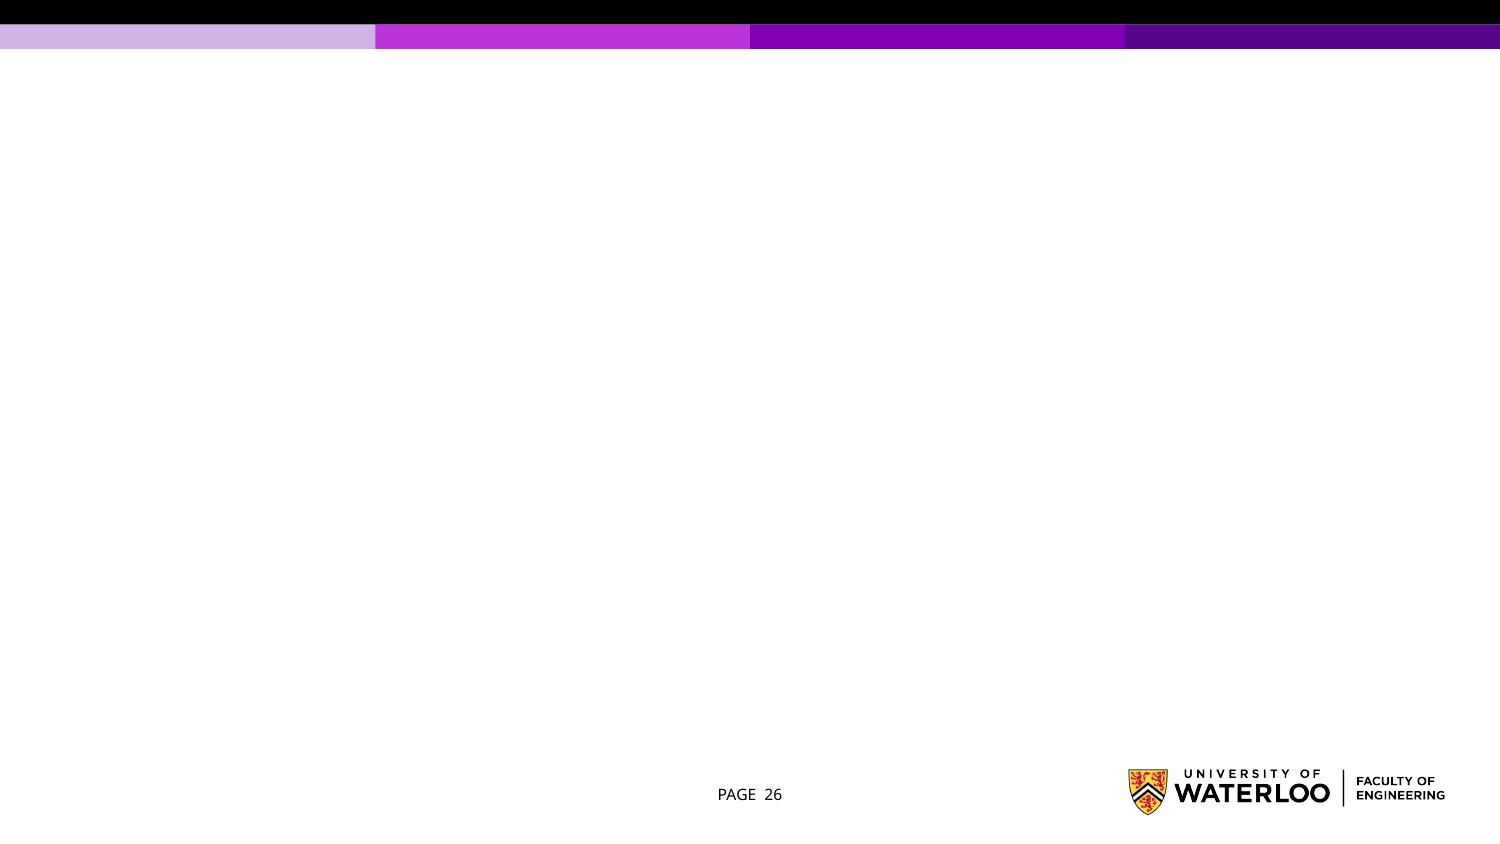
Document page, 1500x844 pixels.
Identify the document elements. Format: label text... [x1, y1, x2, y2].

slide_number PAGE 26 [687, 779, 813, 811]
picture [1085, 736, 1487, 844]
